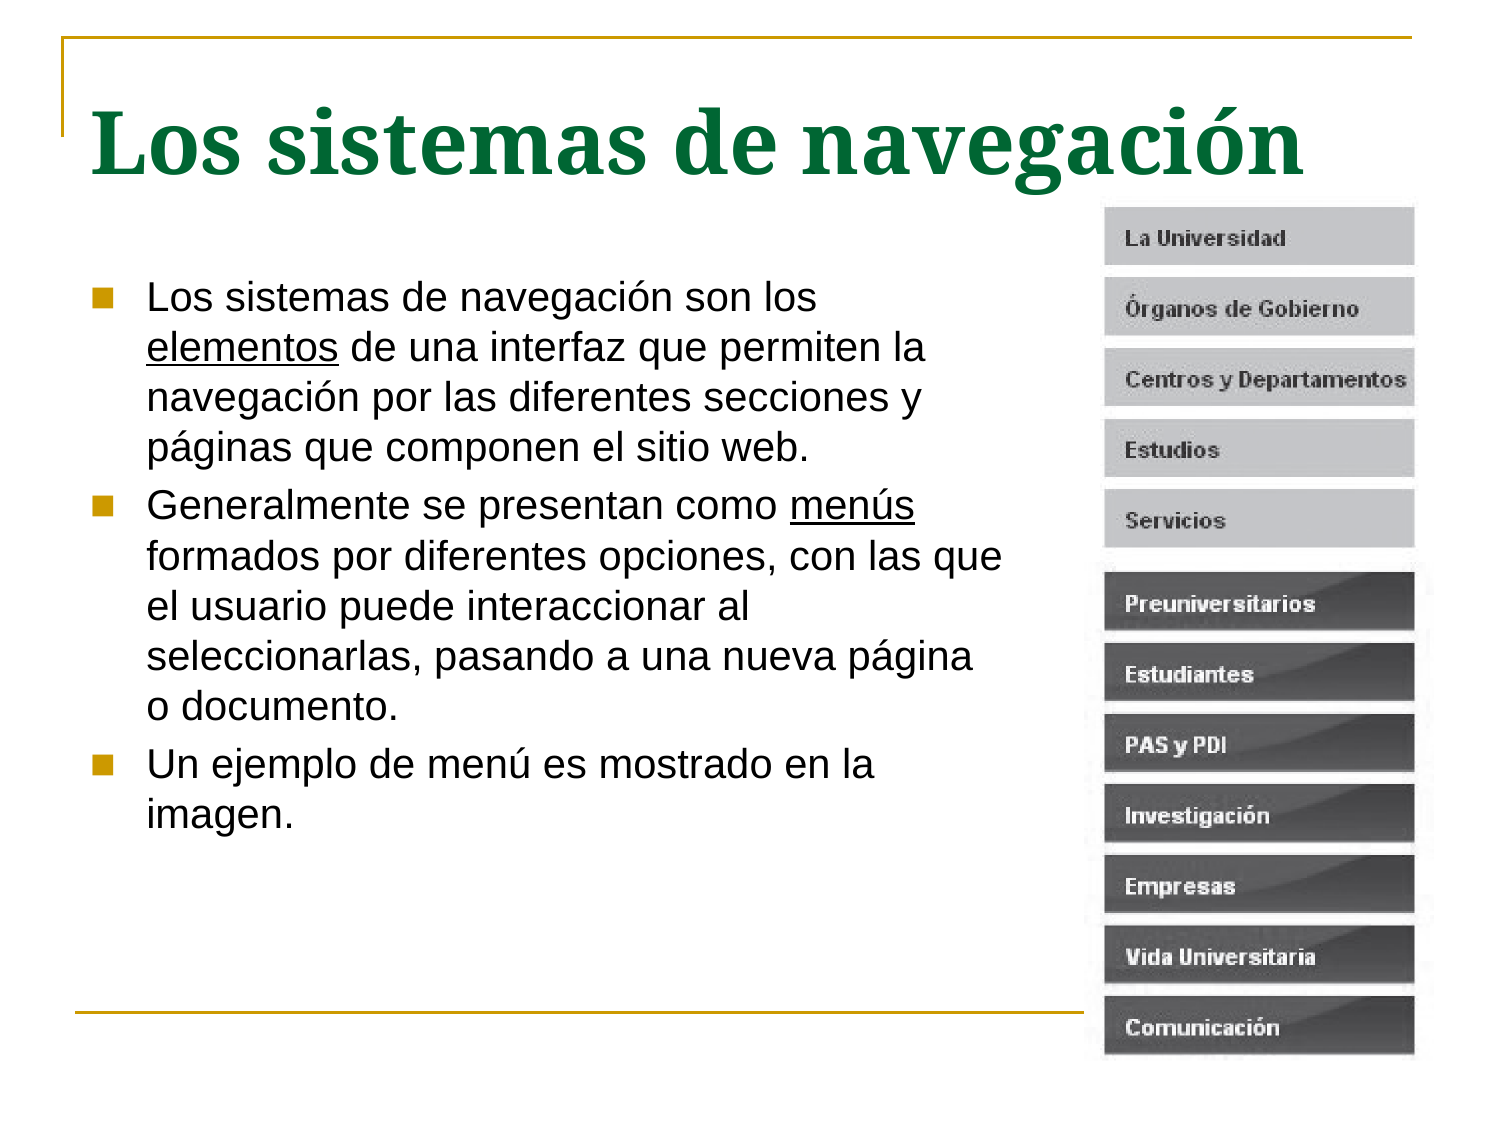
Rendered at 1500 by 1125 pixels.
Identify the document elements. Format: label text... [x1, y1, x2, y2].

title Los sistemas de navegación [75, 45, 1425, 233]
picture [1083, 196, 1436, 1081]
list Los sistemas de navegación son los elementos de una interfaz que permiten la navegación por las diferentes secciones y páginas que componen el sitio web. Generalmente se presentan como menús formados por diferentes opciones, con las que el usuario puede interaccionar al seleccionarlas, pasando a una nueva página o documento. Un ejemplo de menú es mostrado en la imagen. [75, 262, 1022, 1006]
